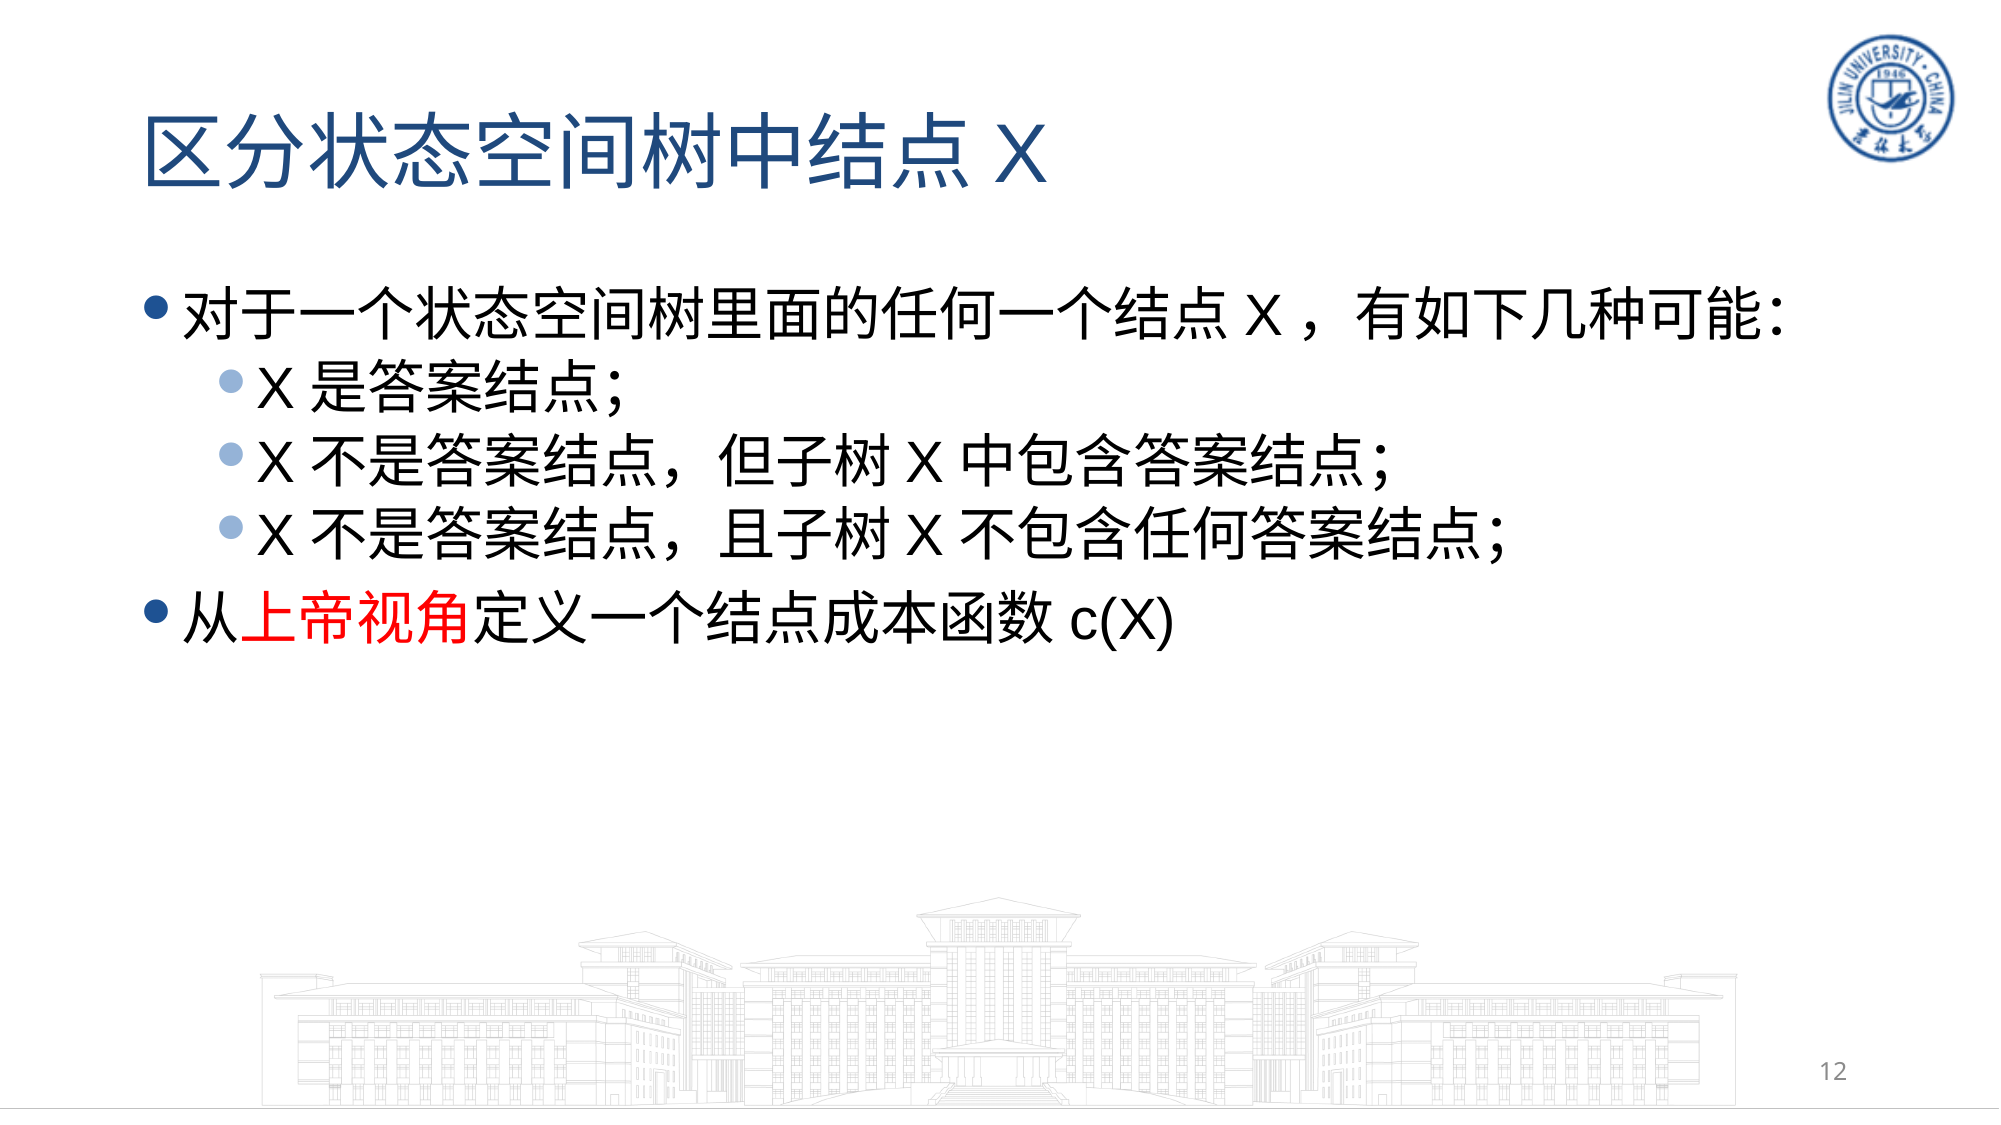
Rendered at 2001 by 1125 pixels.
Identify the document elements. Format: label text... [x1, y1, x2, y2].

list 对于一个状态空间树里面的任何一个结点X，有如下几种可能： X是答案结点； X不是答案结点，但子树X中包含答案结点； X不是答案结点，且子树X不包含任何答案结点； 从上帝视角定义一个结点成本函数c(X) [125, 277, 1792, 862]
picture [1824, 15, 1965, 173]
title 区分状态空间树中结点X [125, 66, 1476, 244]
slide_number 12 [1412, 1042, 1863, 1103]
list 问题状态 棋牌布局状态 初始排列称为初始状态 目标排列称为目标状态 状态空间树 棋牌每移动一次，就会产生一个新的布局状态 由所有可从初始状态经过一系列合法移动到达的状态构成 儿子结点是当前结点通过一次合法的移动可以到达的布局状态。 [0, 897, 1999, 1109]
